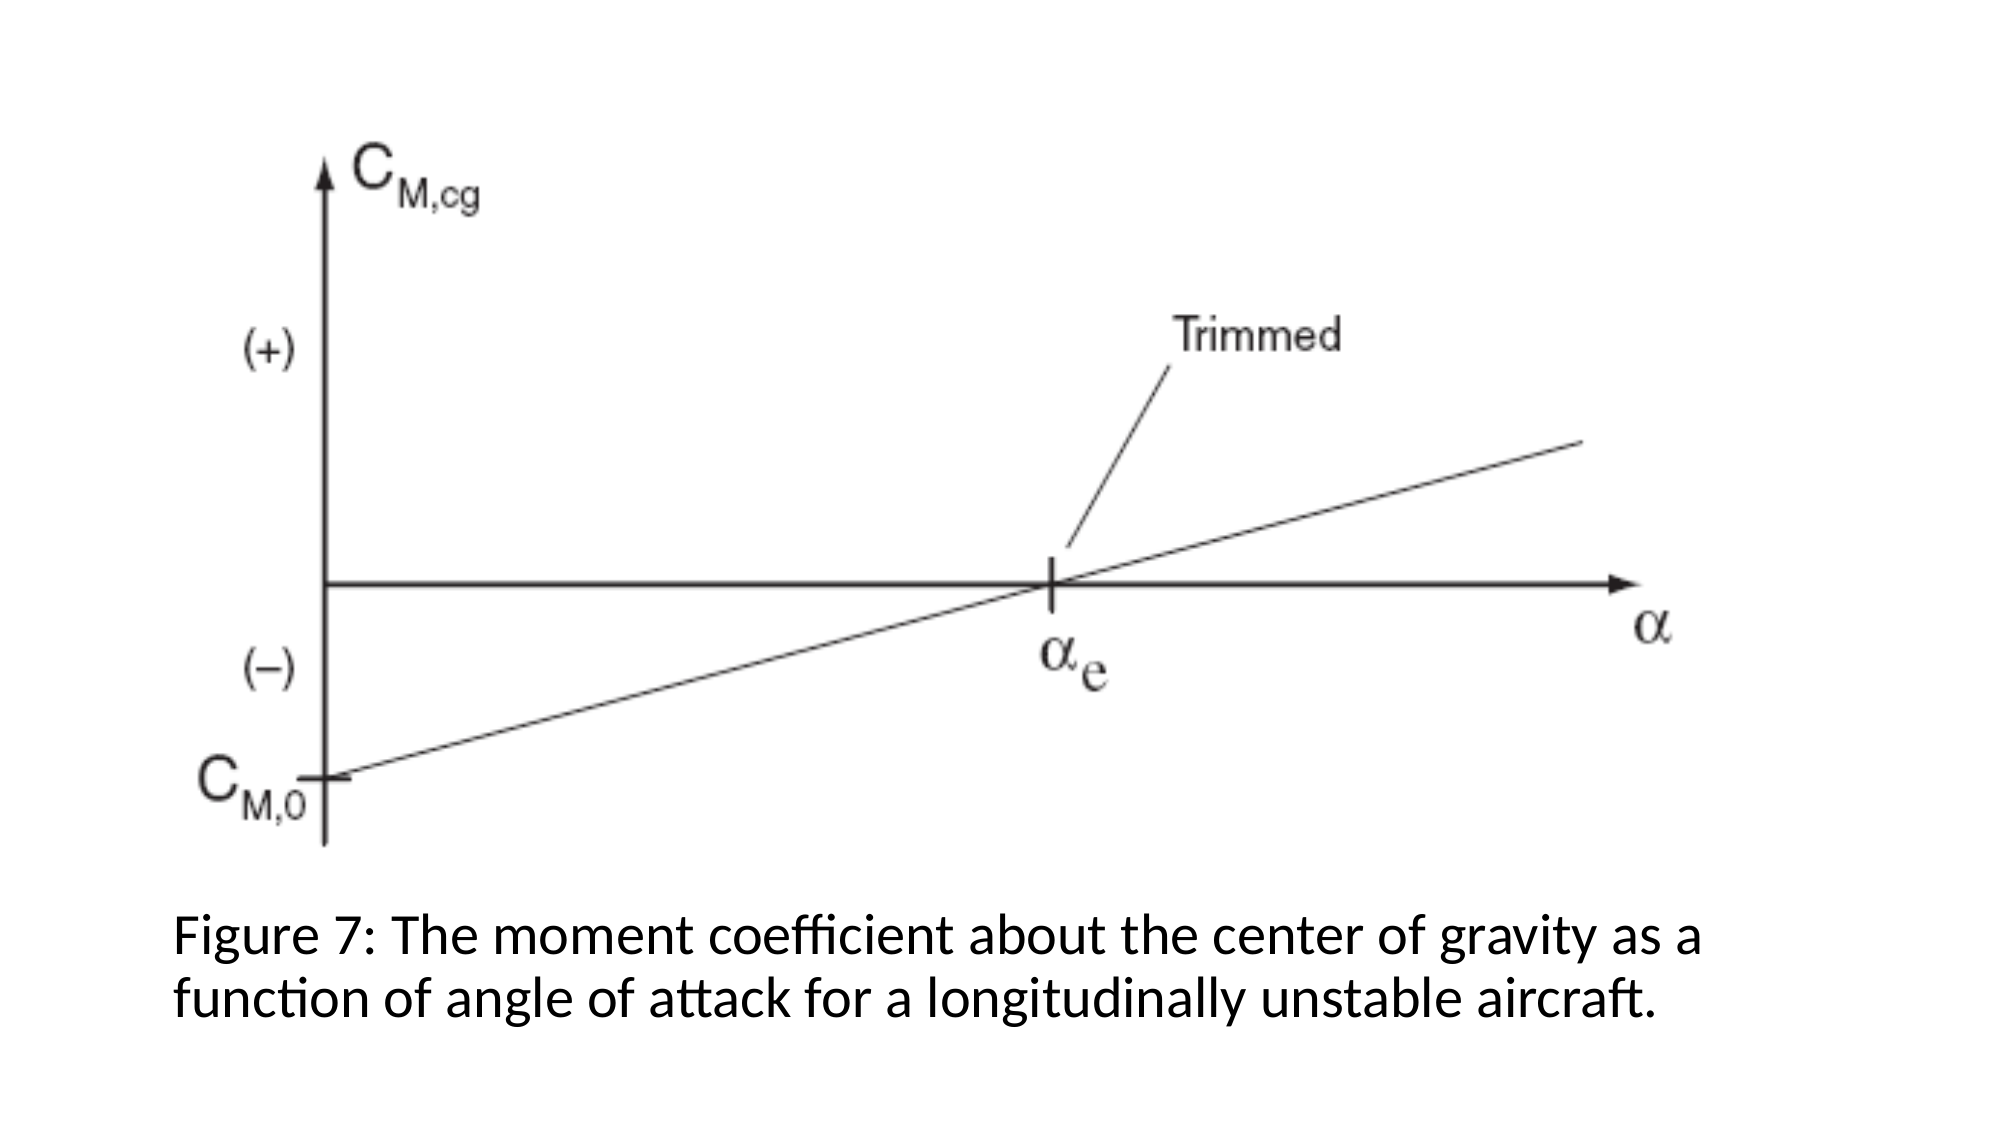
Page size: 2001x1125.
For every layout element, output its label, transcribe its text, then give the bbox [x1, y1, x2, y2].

list Figure 7: The moment coefficient about the center of gravity as a function of angle of attack for a longitudinally unstable aircraft. [158, 896, 1884, 1061]
picture [173, 118, 1869, 858]
